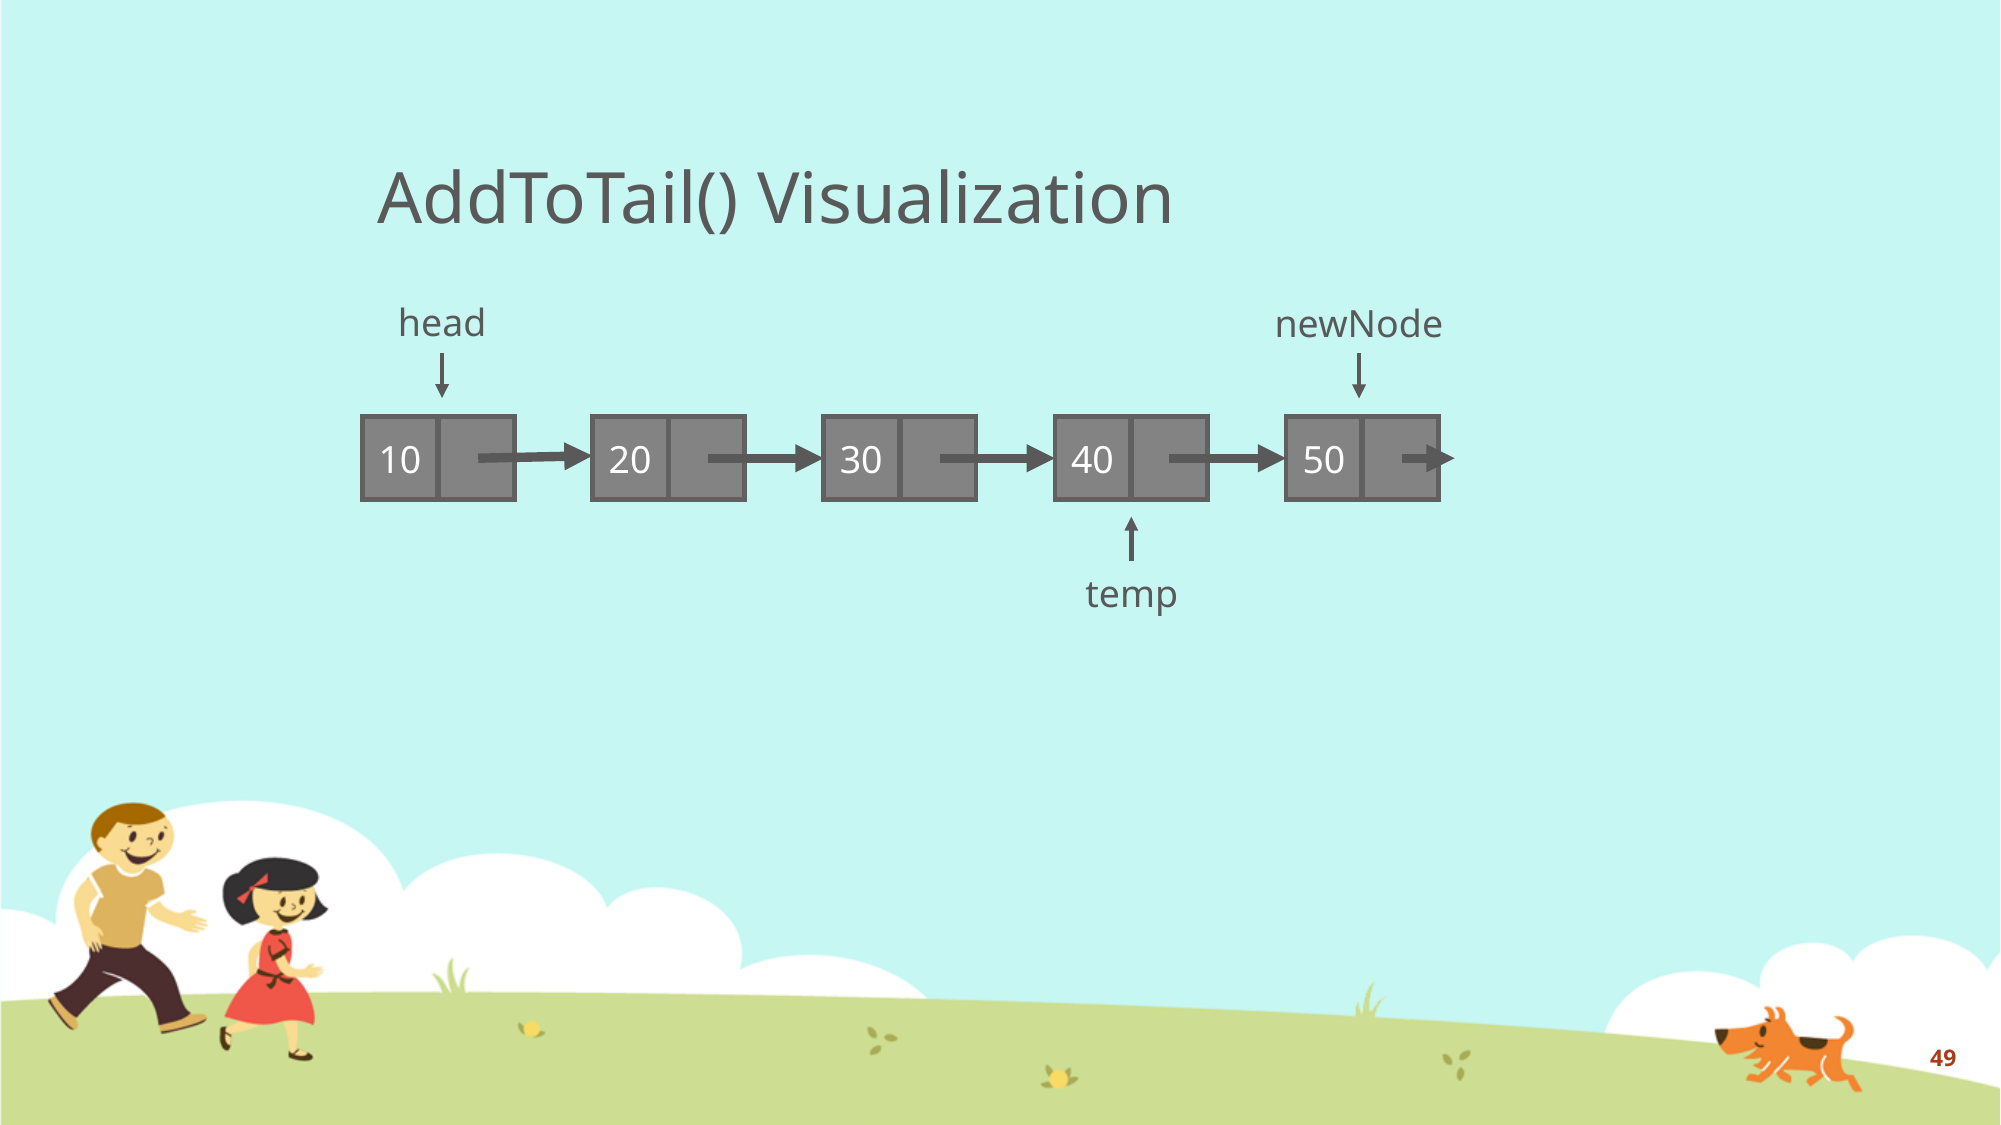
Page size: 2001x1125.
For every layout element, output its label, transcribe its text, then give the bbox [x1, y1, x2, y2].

text_box 40 [1054, 416, 1131, 501]
text_box [438, 416, 516, 501]
text_box head [383, 291, 502, 352]
text_box 10 [361, 416, 438, 501]
text_box temp [1070, 562, 1193, 623]
picture [0, 0, 2001, 1125]
text_box [668, 416, 746, 501]
text_box 50 [1285, 416, 1362, 501]
text_box newNode [1259, 292, 1459, 353]
text_box 20 [591, 416, 668, 501]
text_box 30 [823, 416, 899, 501]
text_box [478, 455, 593, 459]
text_box [1131, 416, 1208, 501]
text_box [899, 416, 977, 501]
title AddToTail() Visualization [362, 50, 1900, 247]
text_box [1362, 416, 1439, 501]
slide_number 49 [1899, 1030, 1988, 1088]
